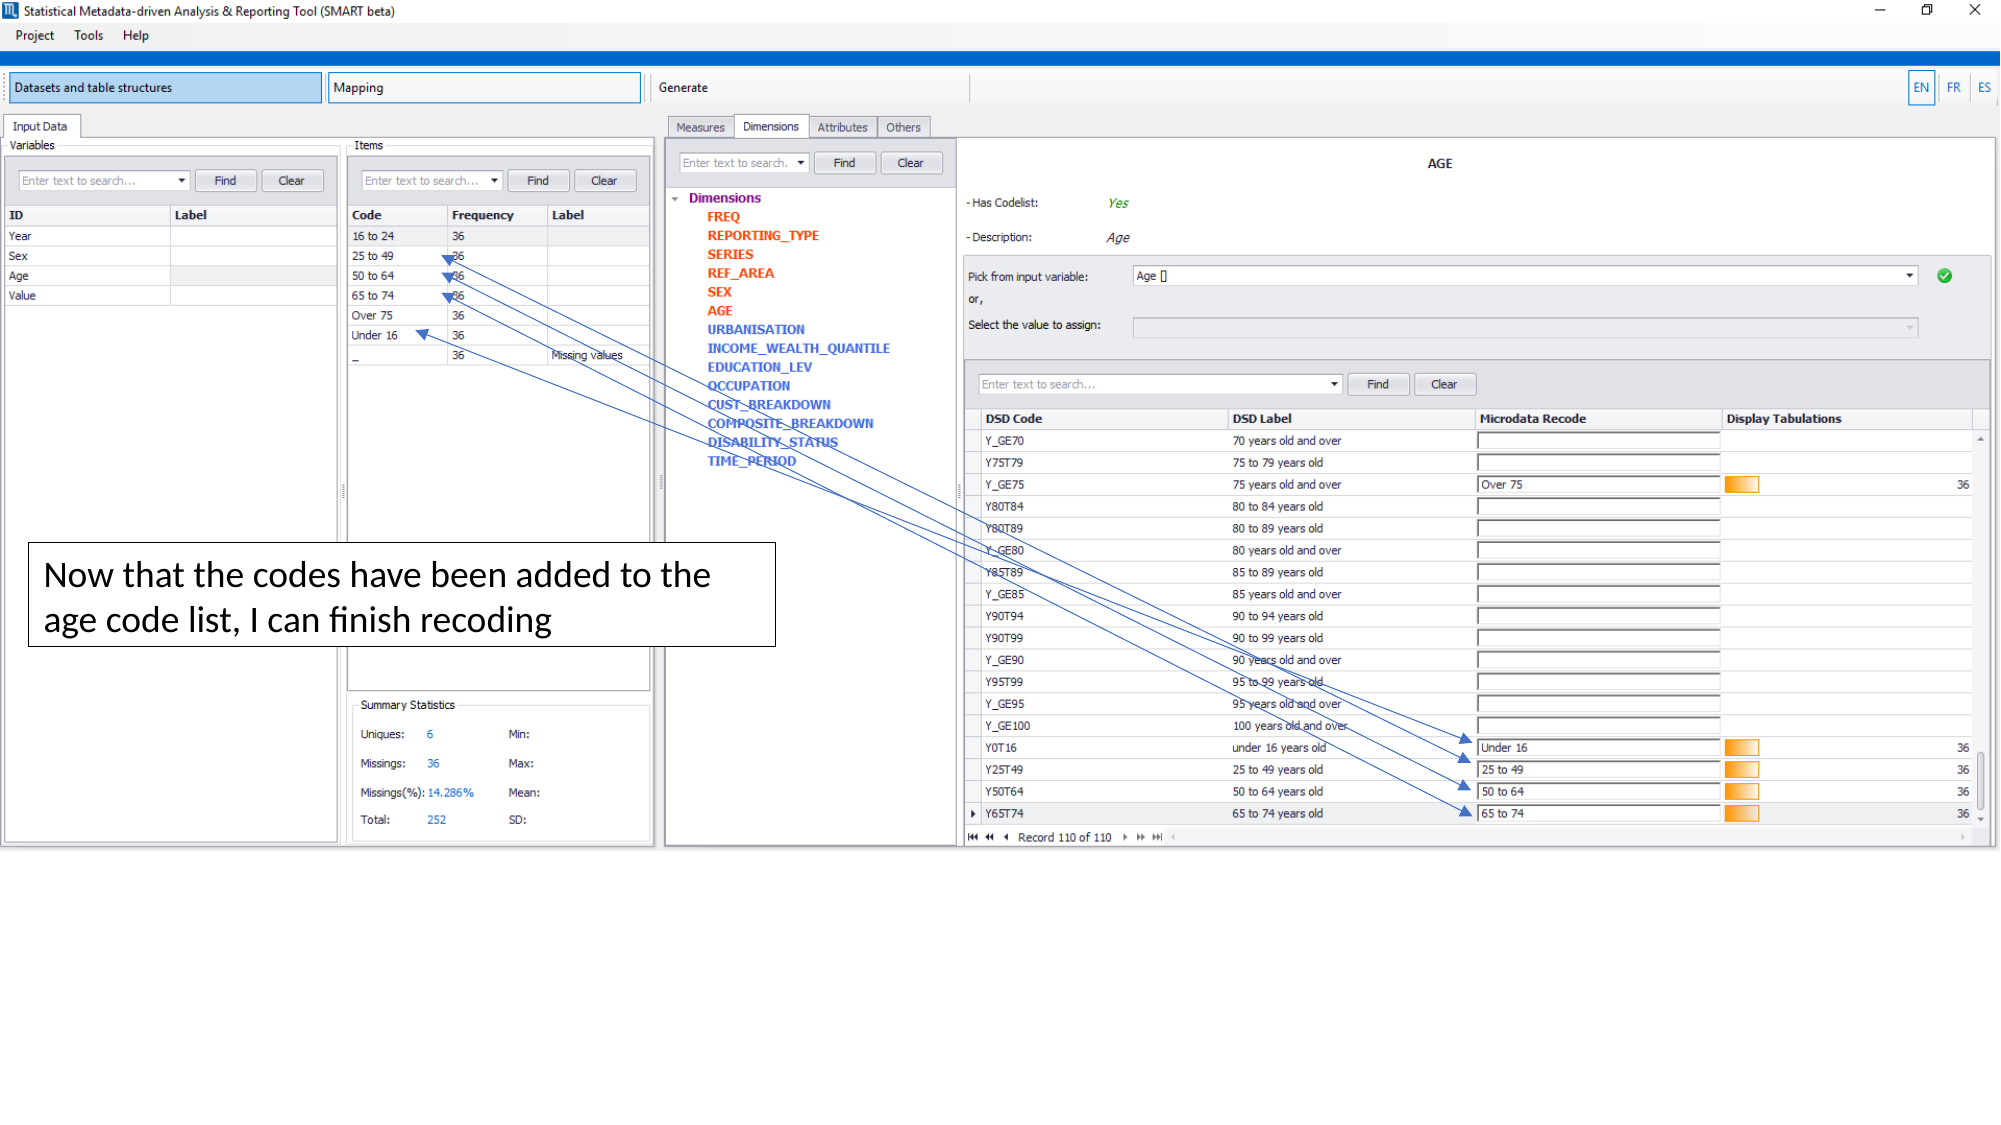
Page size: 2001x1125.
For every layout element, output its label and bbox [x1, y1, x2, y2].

text_box [441, 292, 1473, 817]
text_box [441, 255, 1472, 272]
text_box [441, 272, 1472, 292]
picture [0, 0, 2000, 851]
text_box [415, 330, 441, 743]
